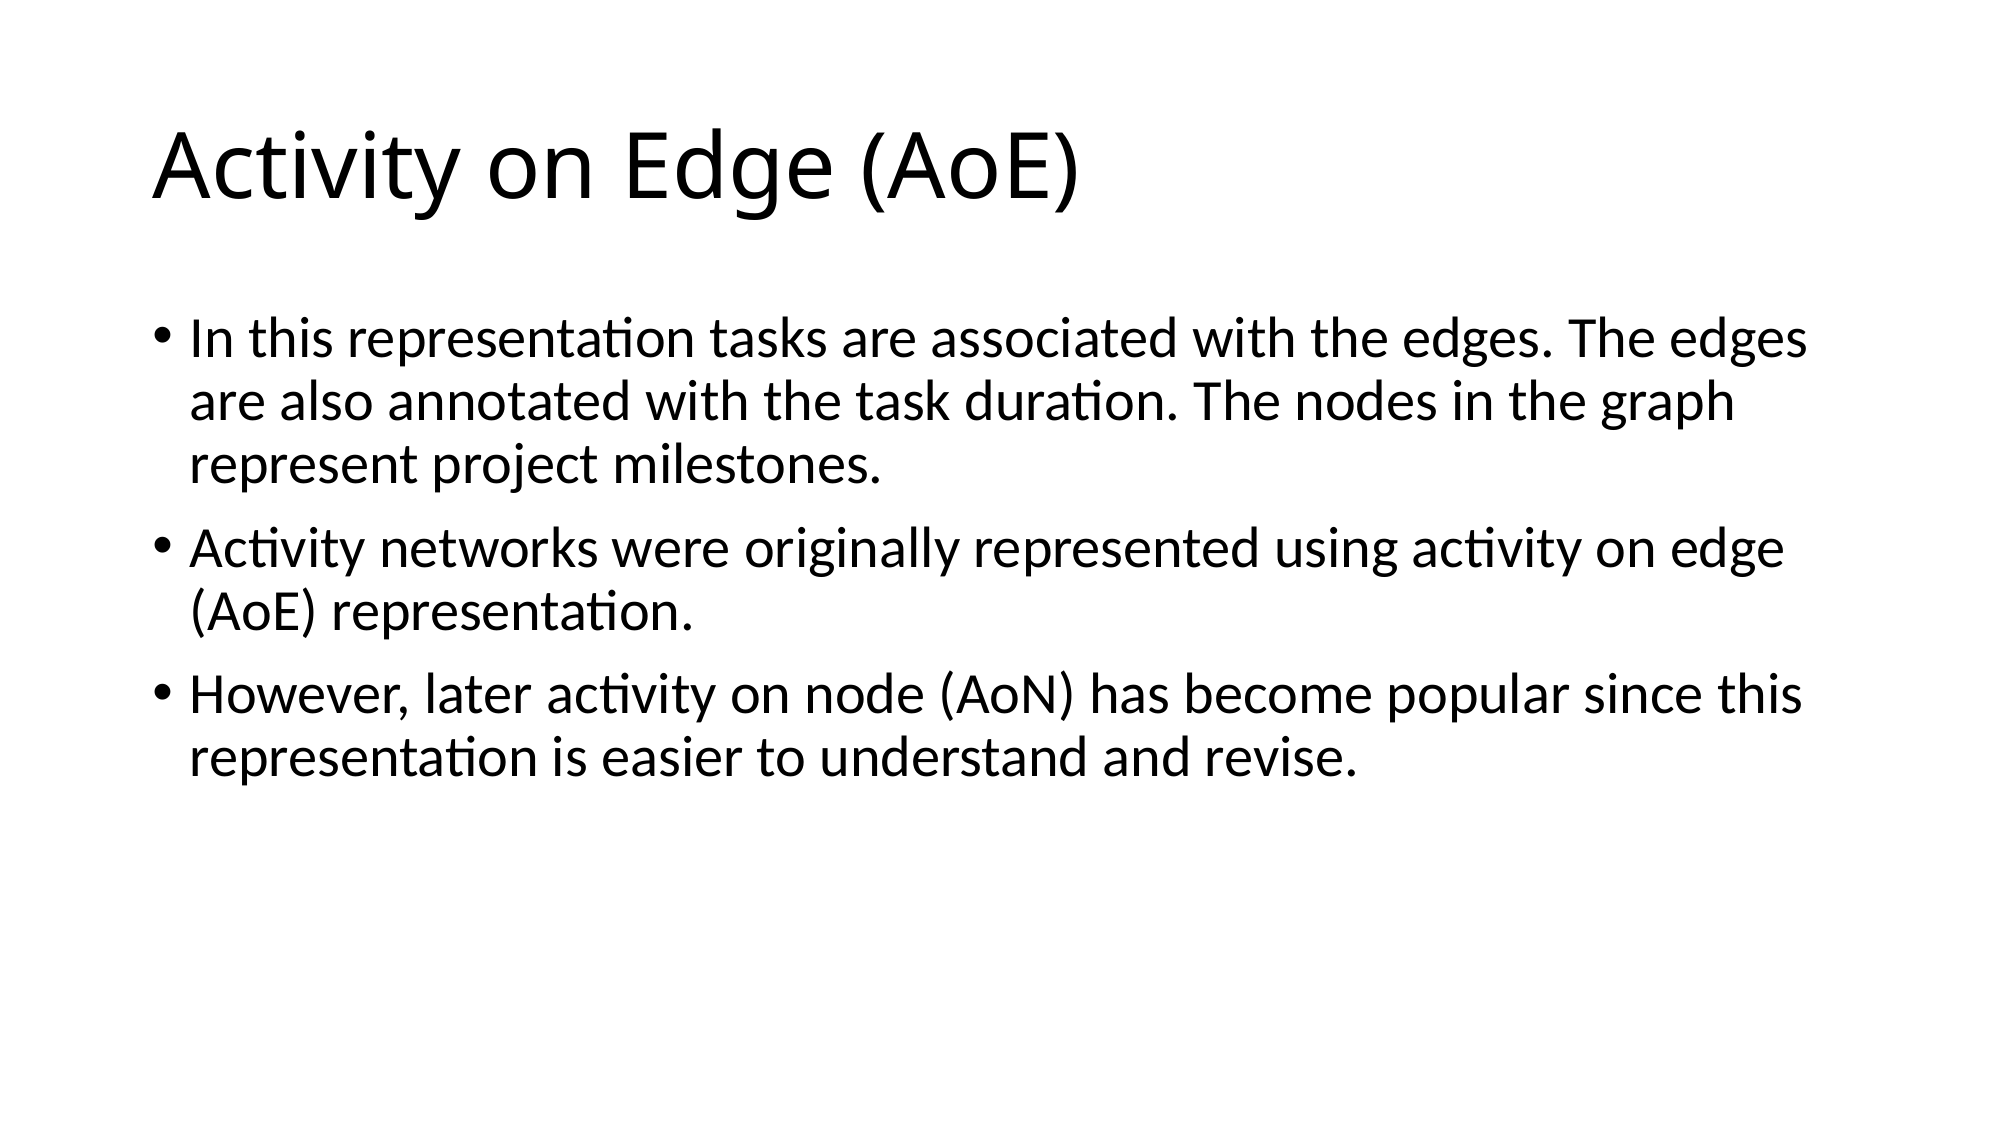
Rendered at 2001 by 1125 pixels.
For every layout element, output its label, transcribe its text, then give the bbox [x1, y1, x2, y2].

title Activity on Edge (AoE) [137, 59, 1863, 278]
list In this representation tasks are associated with the edges. The edges are also annotated with the task duration. The nodes in the graph represent project milestones. Activity networks were originally represented using activity on edge (AoE) representation. However, later activity on node (AoN) has become popular since this representation is easier to understand and revise. [137, 299, 1863, 1014]
